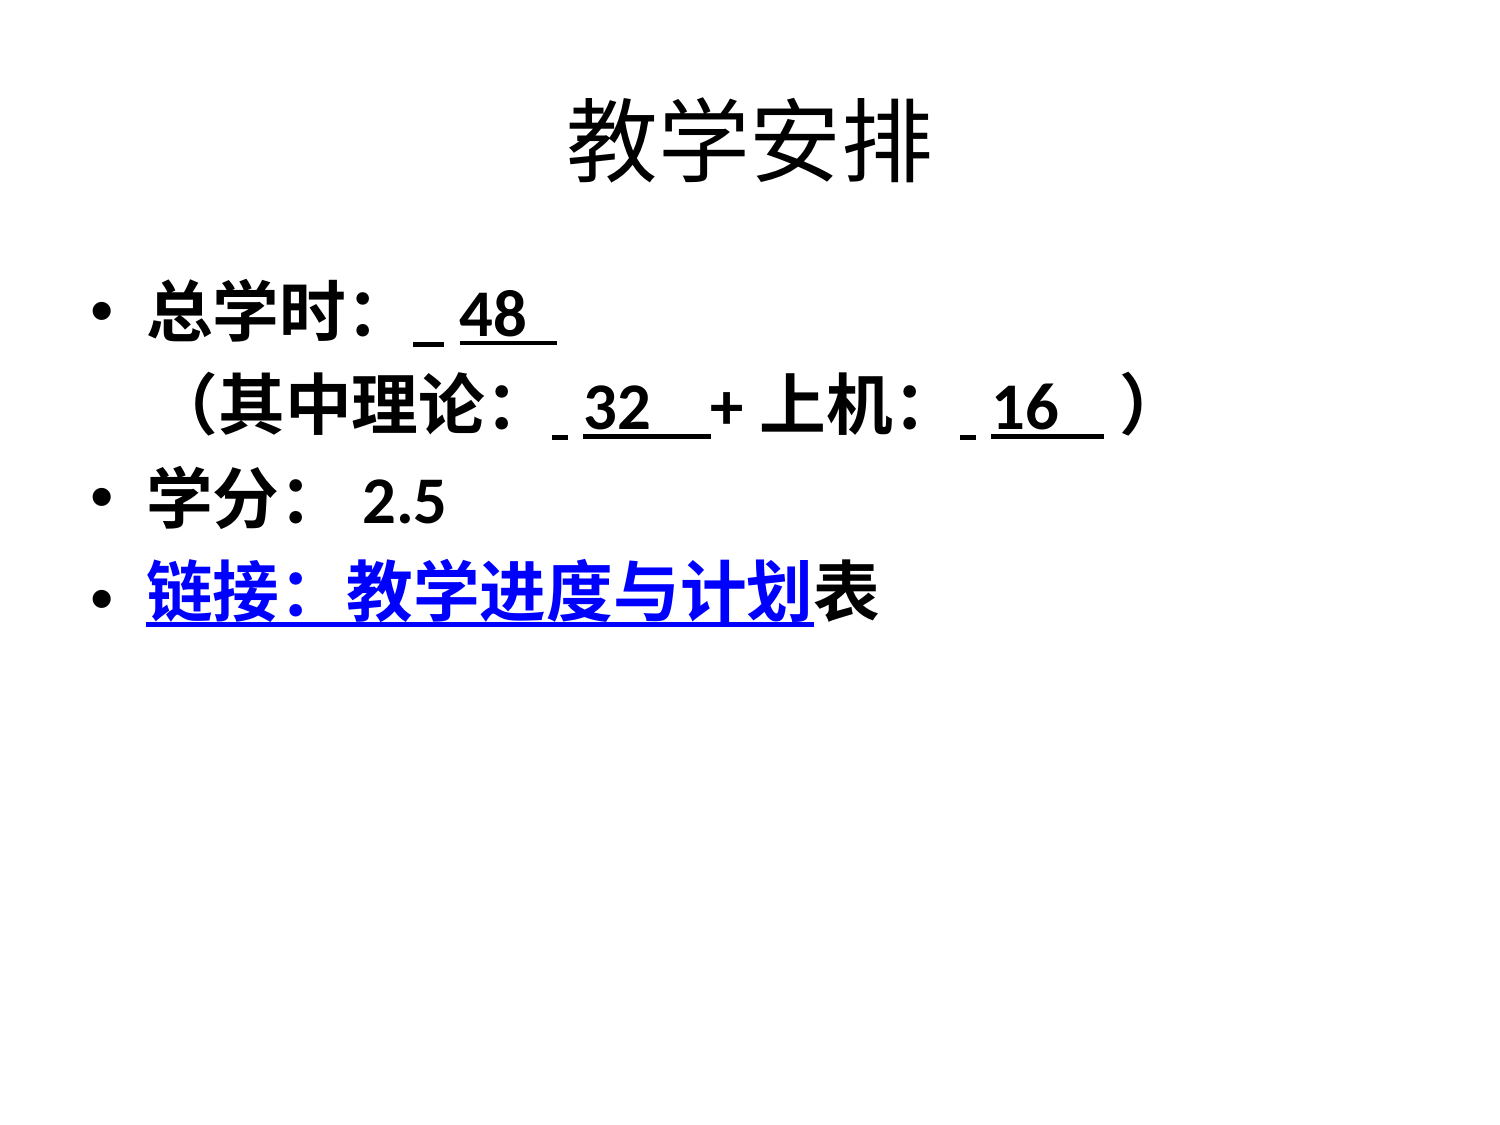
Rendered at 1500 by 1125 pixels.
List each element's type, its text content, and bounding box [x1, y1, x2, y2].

list 总学时： 48 （其中理论： 32 +上机： 16 ） 学分：2.5 链接：教学进度与计划表 [75, 262, 1425, 1005]
title 教学安排 [75, 45, 1425, 233]
